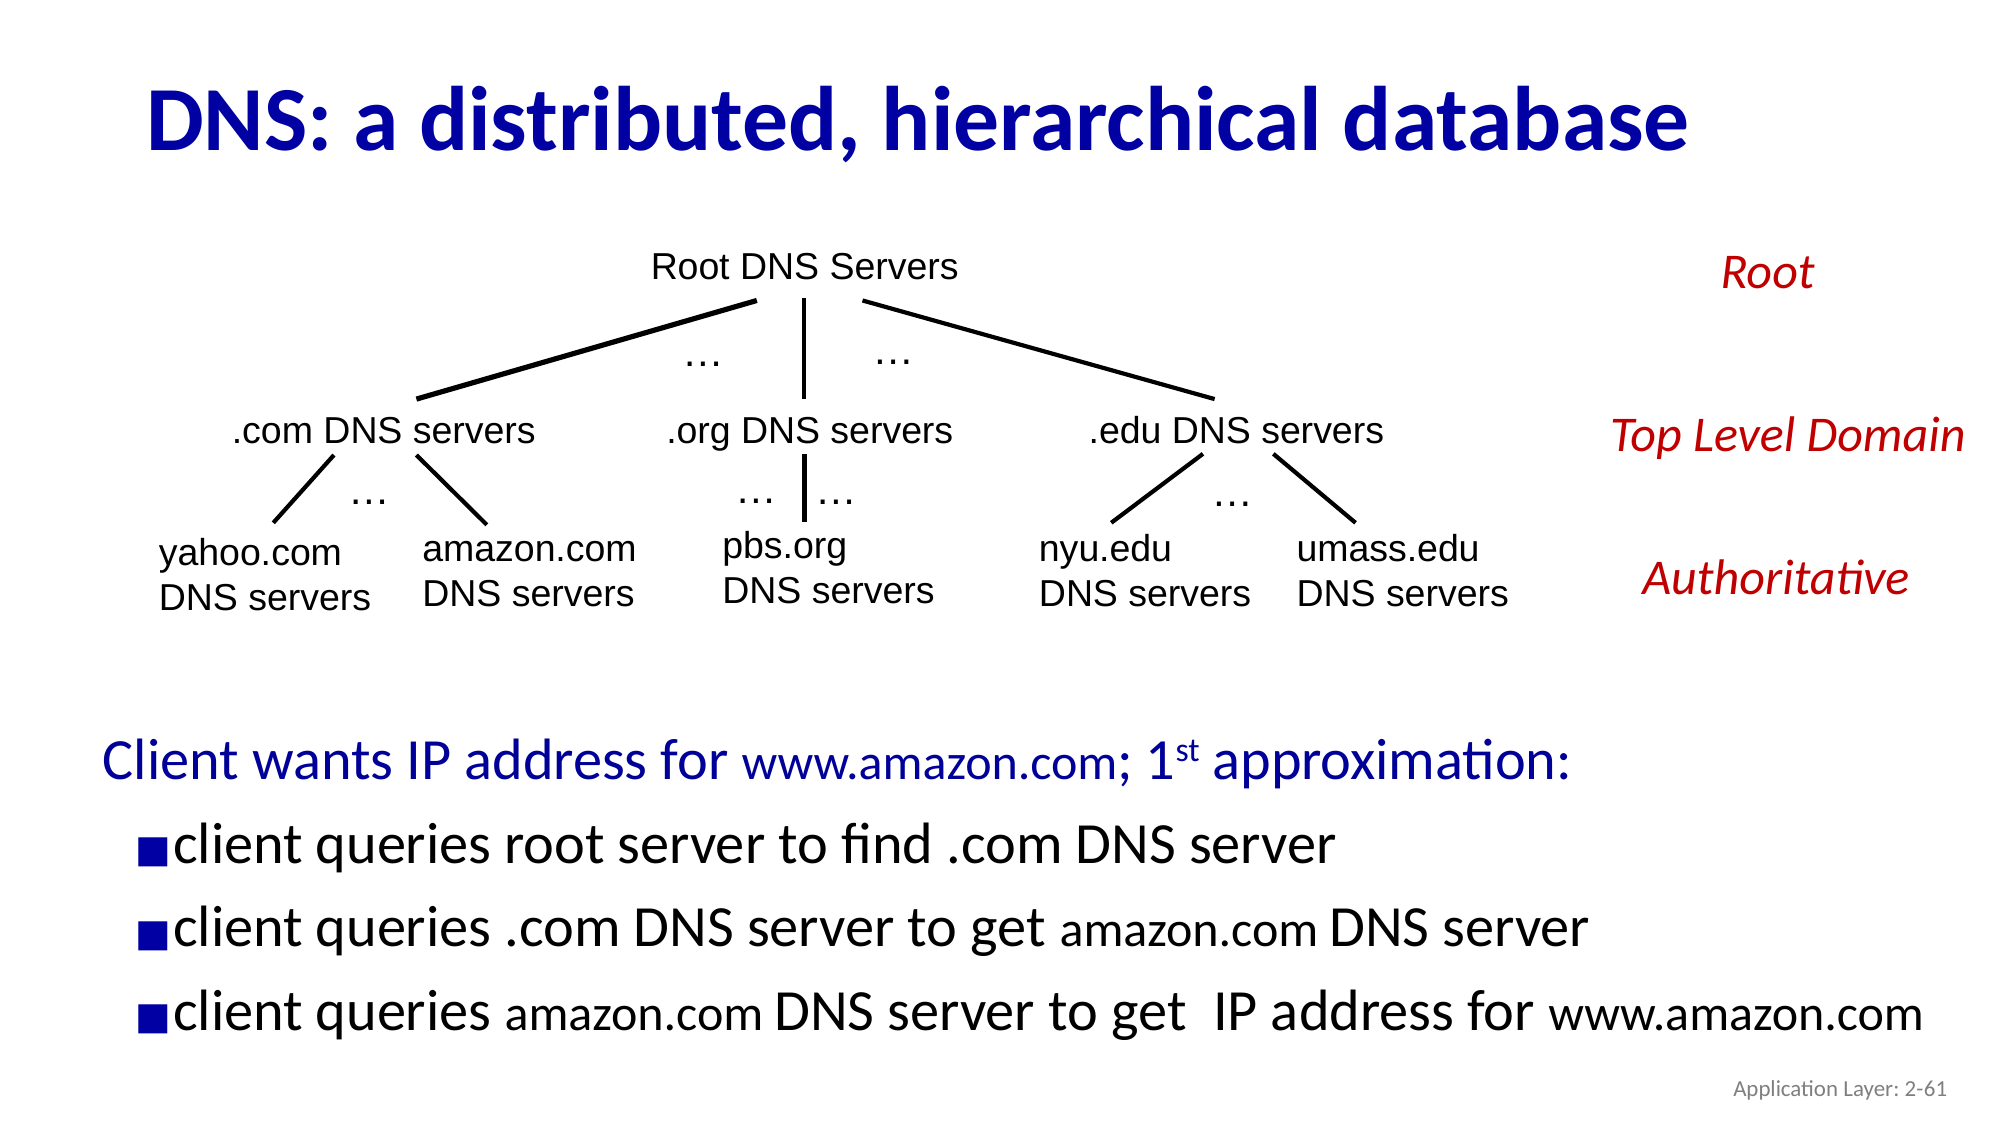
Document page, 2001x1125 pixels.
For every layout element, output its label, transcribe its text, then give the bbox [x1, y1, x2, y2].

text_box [216, 297, 1988, 470]
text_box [143, 453, 1929, 627]
text_box Client wants IP address for www.amazon.com; 1st approximation: client queries root server to find .com DNS server client queries .com DNS server to get amazon.com DNS server client queries amazon.com DNS server to get IP address for www.amazon.com [78, 721, 2000, 1072]
title DNS: a distributed, hierarchical database [131, 47, 1856, 195]
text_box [635, 230, 1833, 307]
slide_number Application Layer: 2-‹#› [1512, 1056, 1963, 1117]
